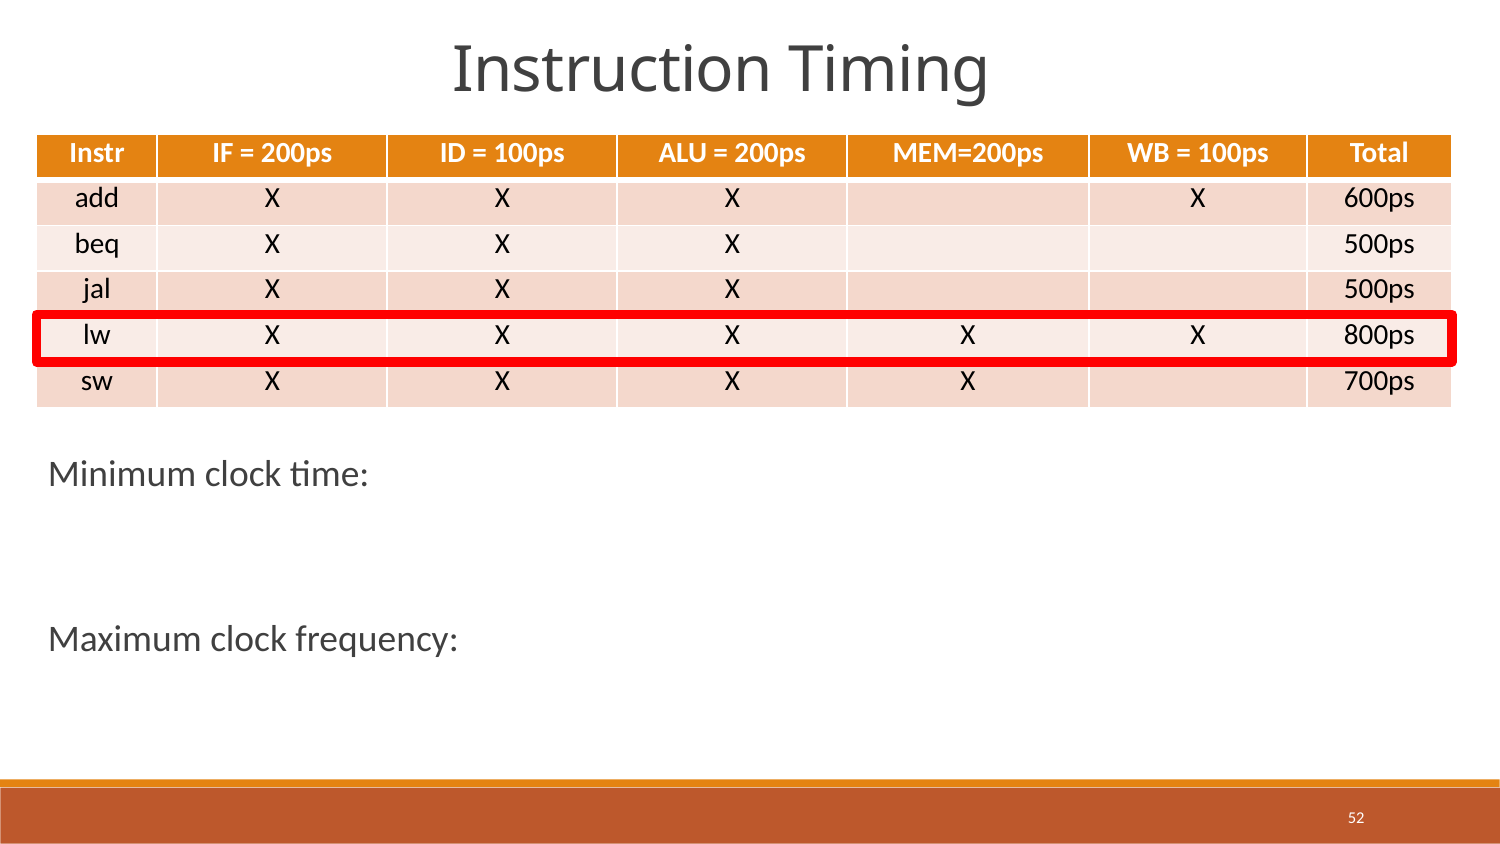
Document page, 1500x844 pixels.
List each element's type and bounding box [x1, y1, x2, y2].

table_header [1308, 135, 1451, 177]
table_cell [1090, 363, 1306, 407]
table_header [388, 135, 616, 177]
table_cell [1308, 183, 1451, 225]
table_cell [1090, 272, 1306, 313]
table_cell [618, 226, 846, 270]
table_cell [848, 272, 1088, 313]
table_cell [388, 183, 616, 225]
table_header [158, 135, 386, 177]
table_cell [1308, 363, 1451, 407]
table_cell [37, 226, 156, 270]
table_cell [618, 183, 846, 225]
table_cell [1090, 226, 1306, 270]
table_cell [158, 183, 386, 225]
table_header [618, 135, 846, 177]
table_cell [158, 272, 386, 313]
table_cell [618, 363, 846, 407]
table_cell [848, 363, 1088, 407]
table_header [848, 135, 1088, 177]
table_cell [158, 363, 386, 407]
table_header [1090, 135, 1306, 177]
text_box [35, 313, 1453, 363]
table_cell [618, 272, 846, 313]
table_cell [848, 226, 1088, 270]
table_cell [1090, 183, 1306, 225]
table_header [37, 135, 156, 177]
table_cell [158, 226, 386, 270]
table_cell [388, 226, 616, 270]
table_cell [1308, 226, 1451, 270]
table_cell [388, 363, 616, 407]
table_cell [37, 272, 156, 313]
table_cell [37, 183, 156, 225]
slide_number [1218, 794, 1380, 840]
table_cell [37, 363, 156, 407]
table_cell [388, 272, 616, 313]
table_cell [848, 183, 1088, 225]
table_cell [1308, 272, 1451, 313]
text_box [437, 9, 1028, 114]
